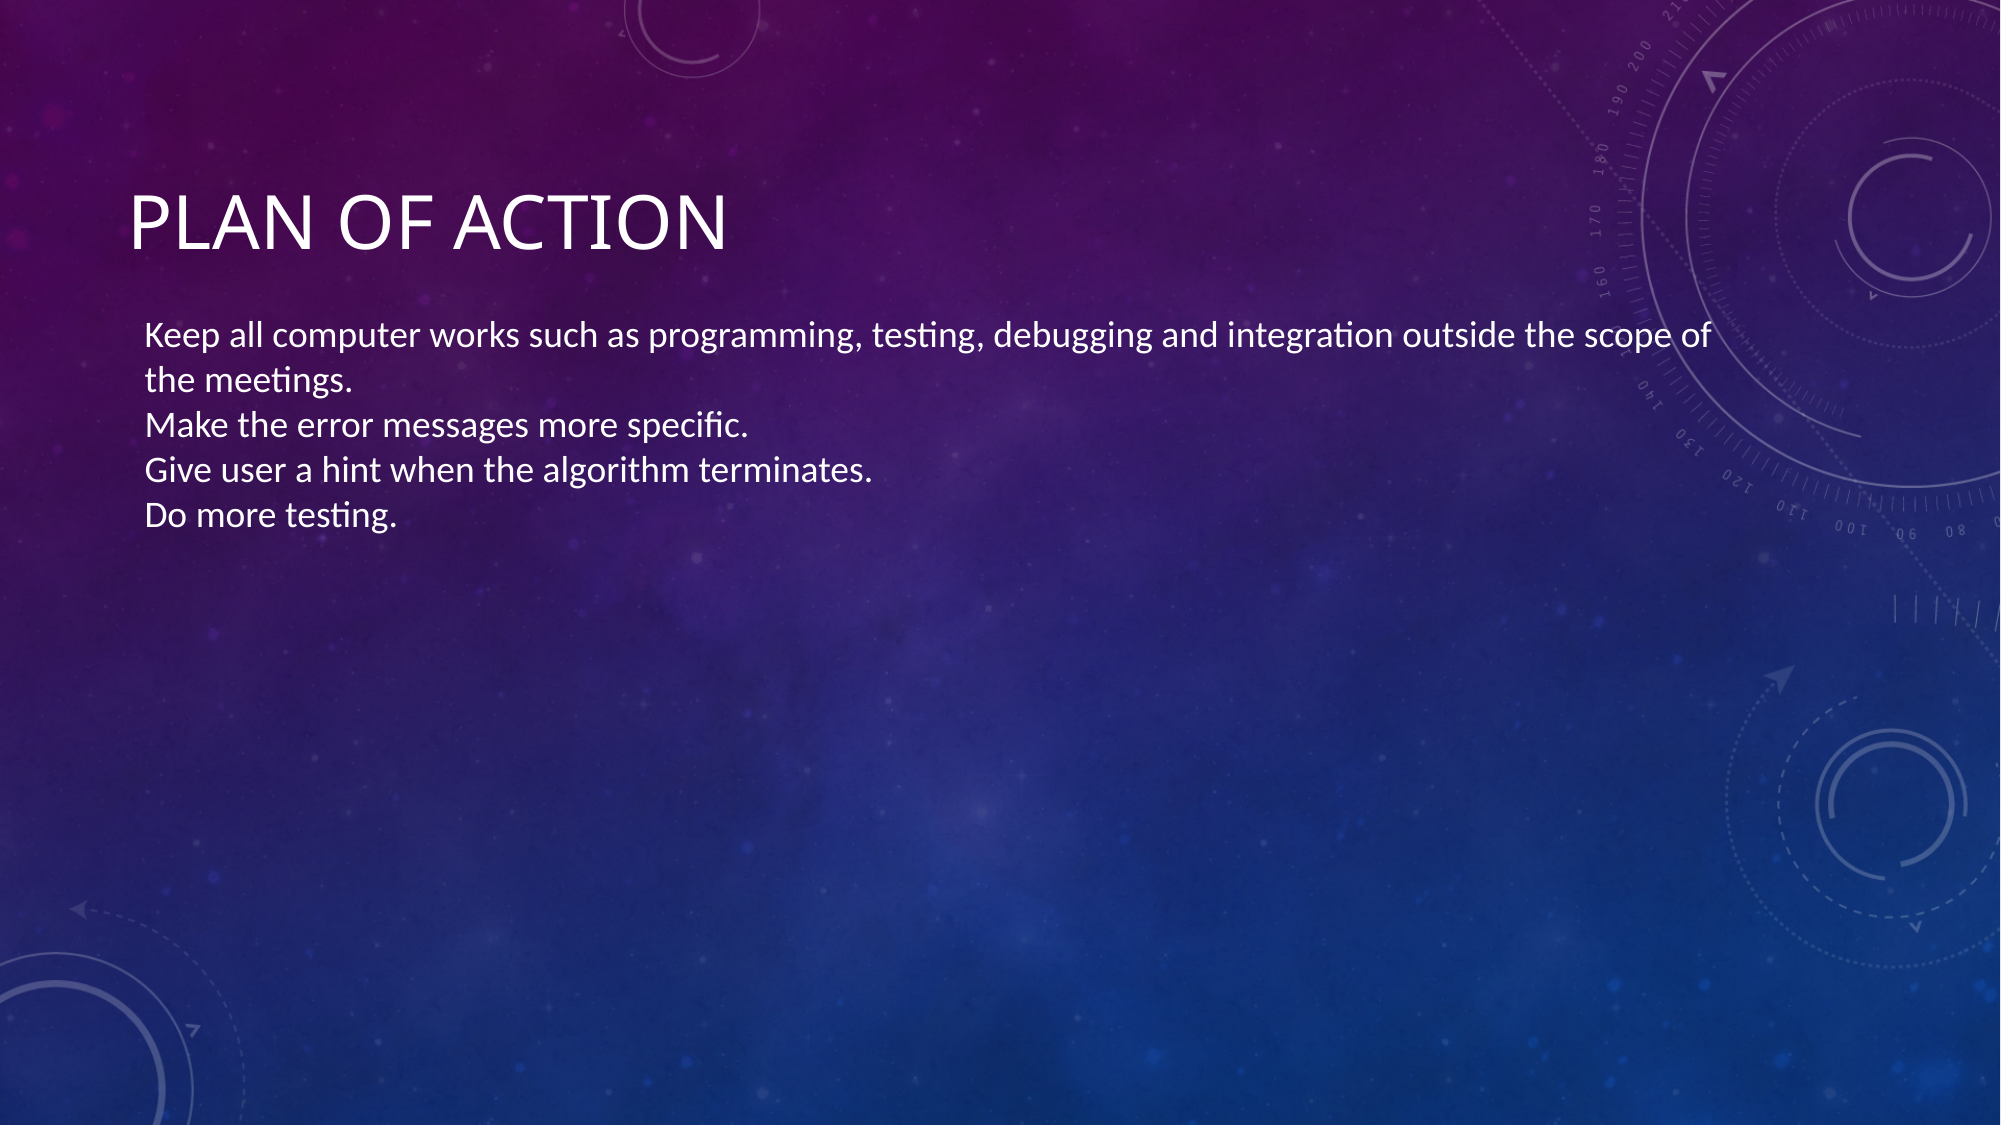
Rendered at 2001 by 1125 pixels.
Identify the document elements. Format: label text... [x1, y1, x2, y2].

picture [0, 0, 2001, 1125]
text_box Keep all computer works such as programming, testing, debugging and integration outside the scope of the meetings. Make the error messages more specific. Give user a hint when the algorithm terminates. Do more testing. [129, 302, 1775, 633]
title Plan of action [112, 99, 1775, 339]
